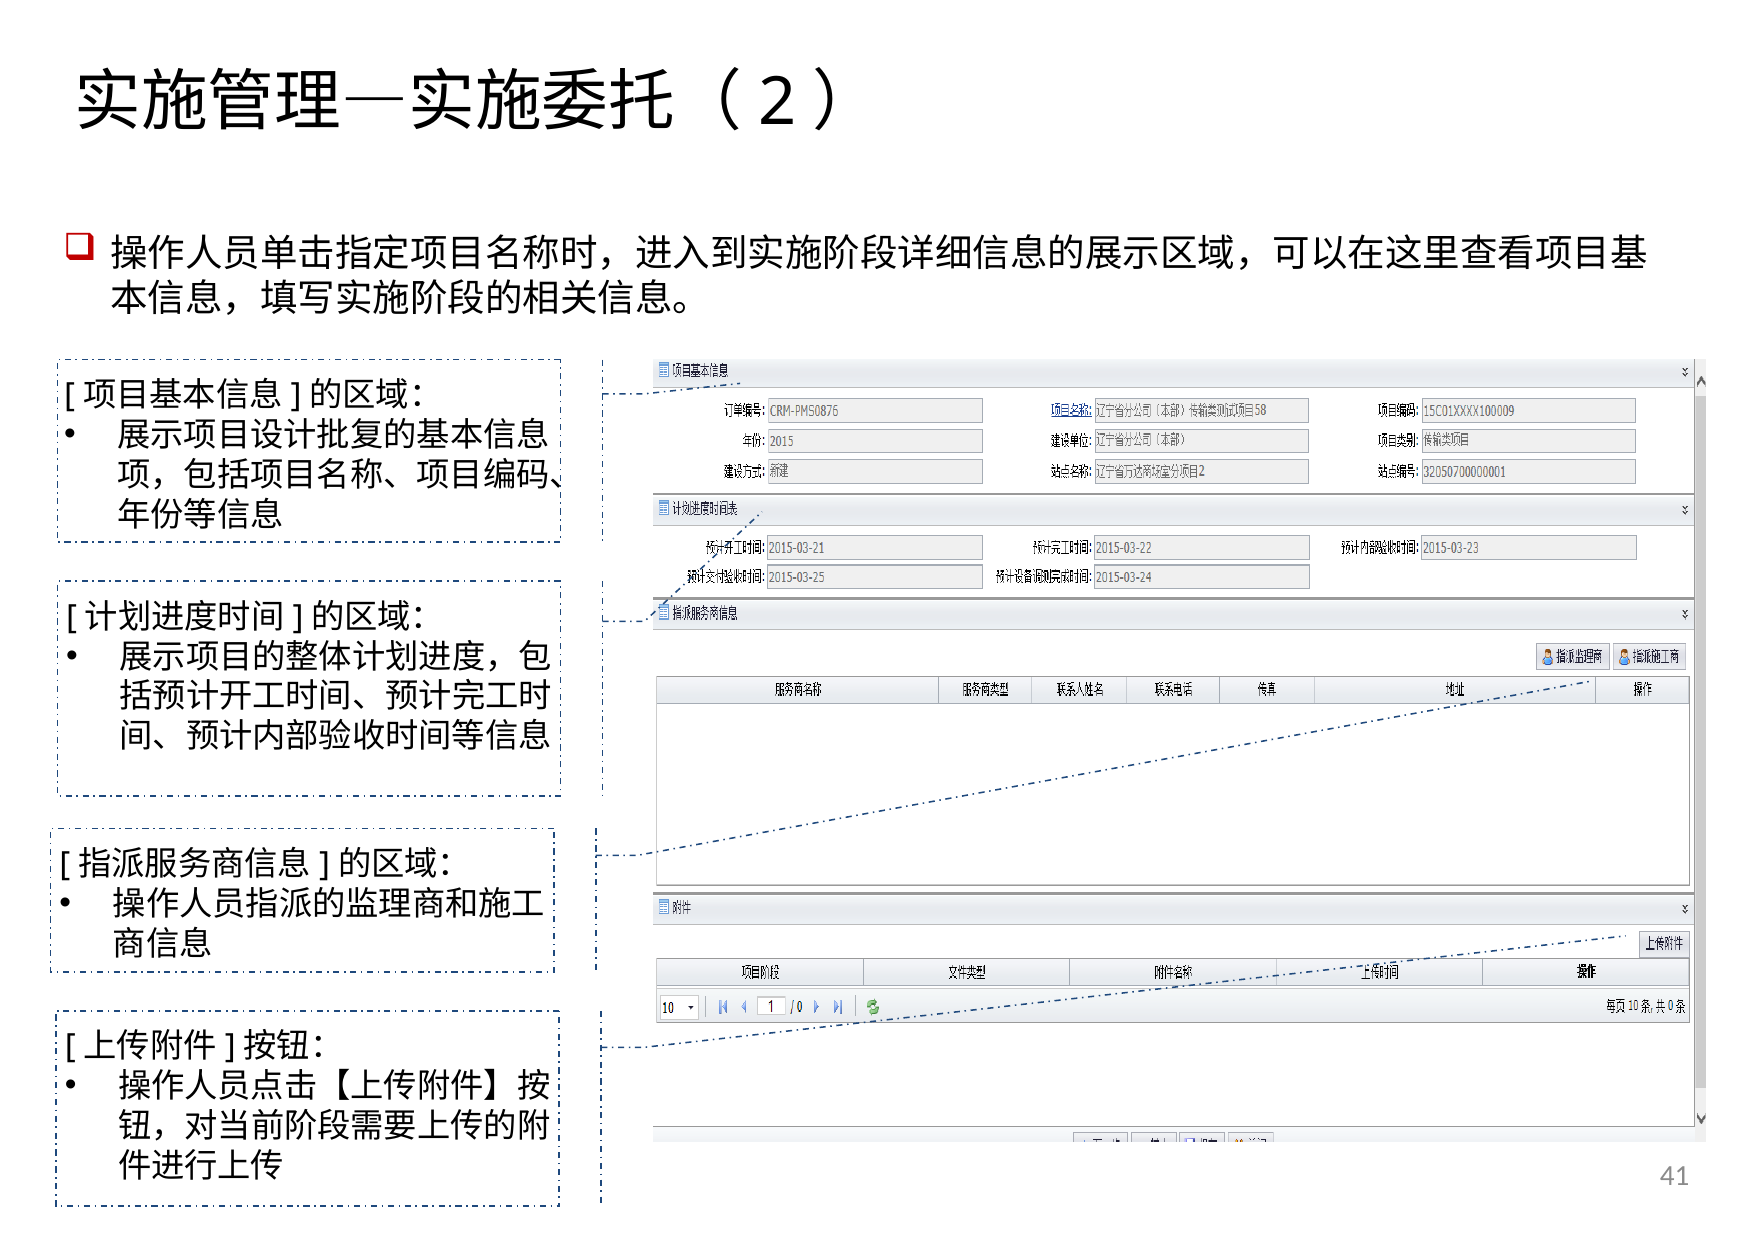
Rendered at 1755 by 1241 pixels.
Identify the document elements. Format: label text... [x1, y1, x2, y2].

text_box [指派服务商信息]的区域： 操作人员指派的监理商和施工商信息 [50, 828, 554, 972]
text_box [上传附件]按钮： 操作人员点击【上传附件】按钮，对当前阶段需要上传的附件进行上传 [56, 1010, 560, 1207]
picture [653, 359, 1707, 1142]
text_box [计划进度时间]的区域： 展示项目的整体计划进度，包括预计开工时间、预计完工时间、预计内部验收时间等信息 [57, 581, 561, 797]
text_box [项目基本信息]的区域： 展示项目设计批复的基本信息项，包括项目名称、项目编码、年份等信息 [57, 359, 561, 543]
text_box 操作人员单击指定项目名称时，进入到实施阶段详细信息的展示区域，可以在这里查看项目基本信息，填写实施阶段的相关信息。 [46, 220, 1693, 328]
text_box 实施管理—实施委托（2） [57, 49, 1494, 143]
slide_number 41 [1626, 1149, 1707, 1207]
